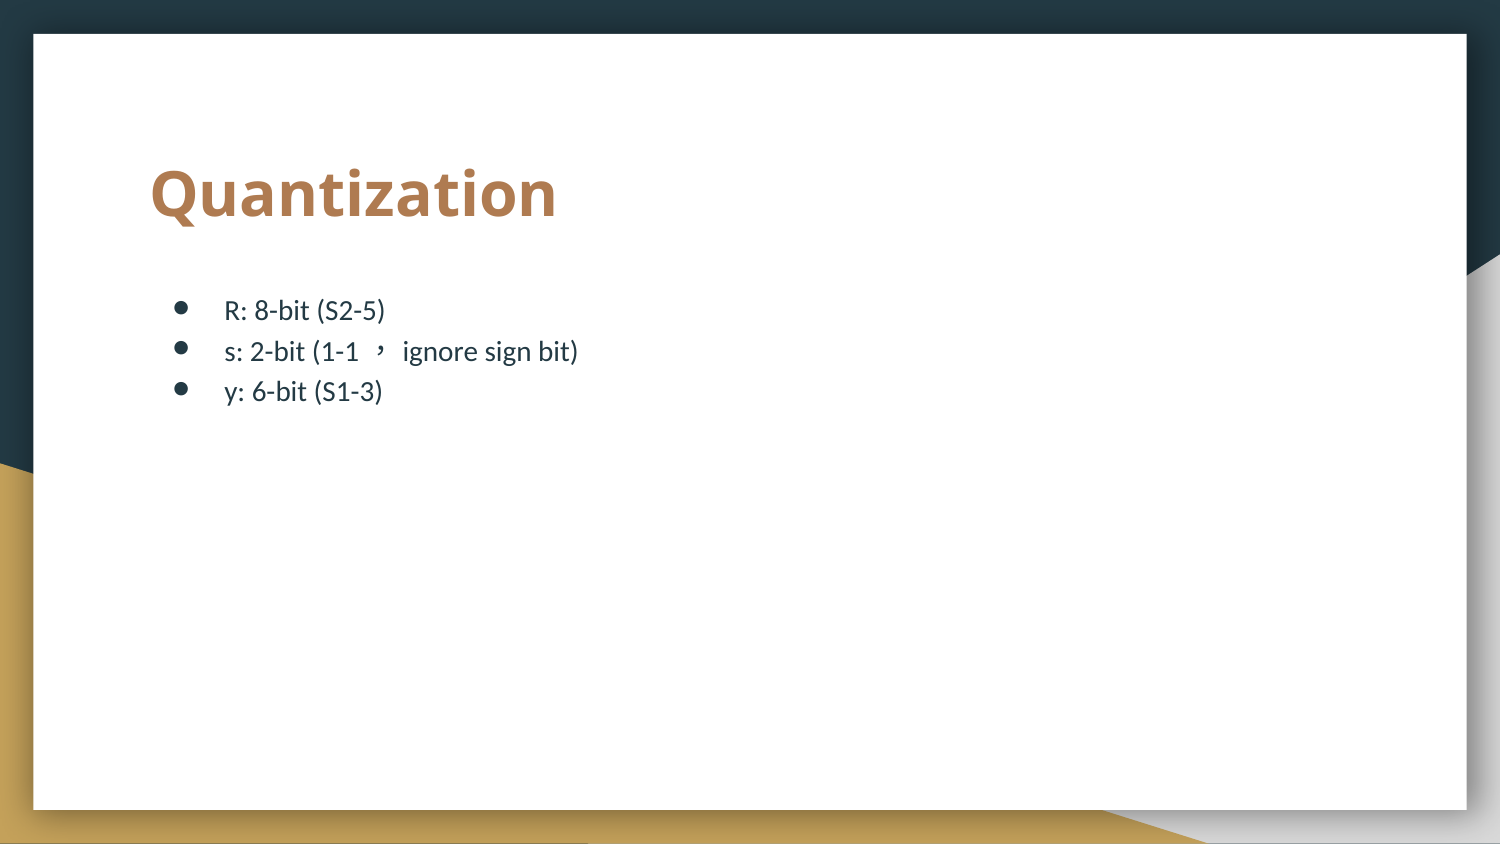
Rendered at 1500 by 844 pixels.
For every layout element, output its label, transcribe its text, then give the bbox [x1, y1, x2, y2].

list R: 8-bit (S2-5) s: 2-bit (1-1，ignore sign bit) y: 6-bit (S1-3) [134, 271, 1366, 729]
title Quantization [134, 138, 1366, 271]
